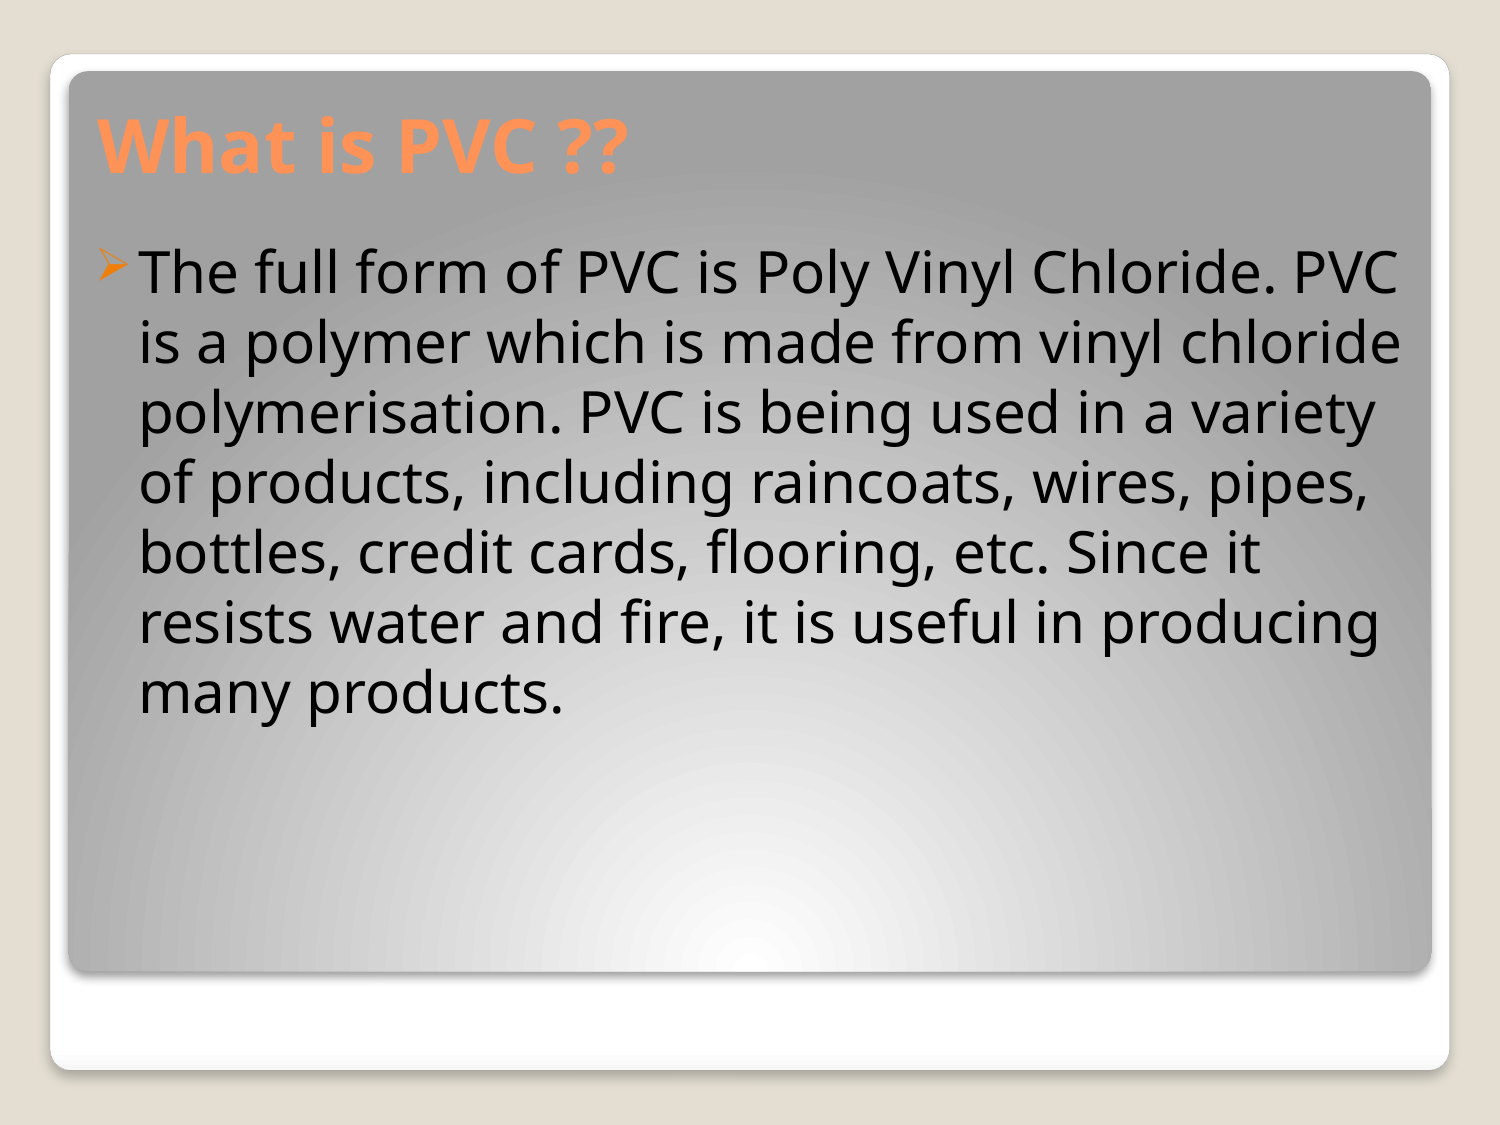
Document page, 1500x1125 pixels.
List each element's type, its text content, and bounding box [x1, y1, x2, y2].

title What is PVC ?? [82, 66, 1424, 197]
list The full form of PVC is Poly Vinyl Chloride. PVC is a polymer which is made from vinyl chloride polymerisation. PVC is being used in a variety of products, including raincoats, wires, pipes, bottles, credit cards, flooring, etc. Since it resists water and fire, it is useful in producing many products. [64, 219, 1436, 988]
